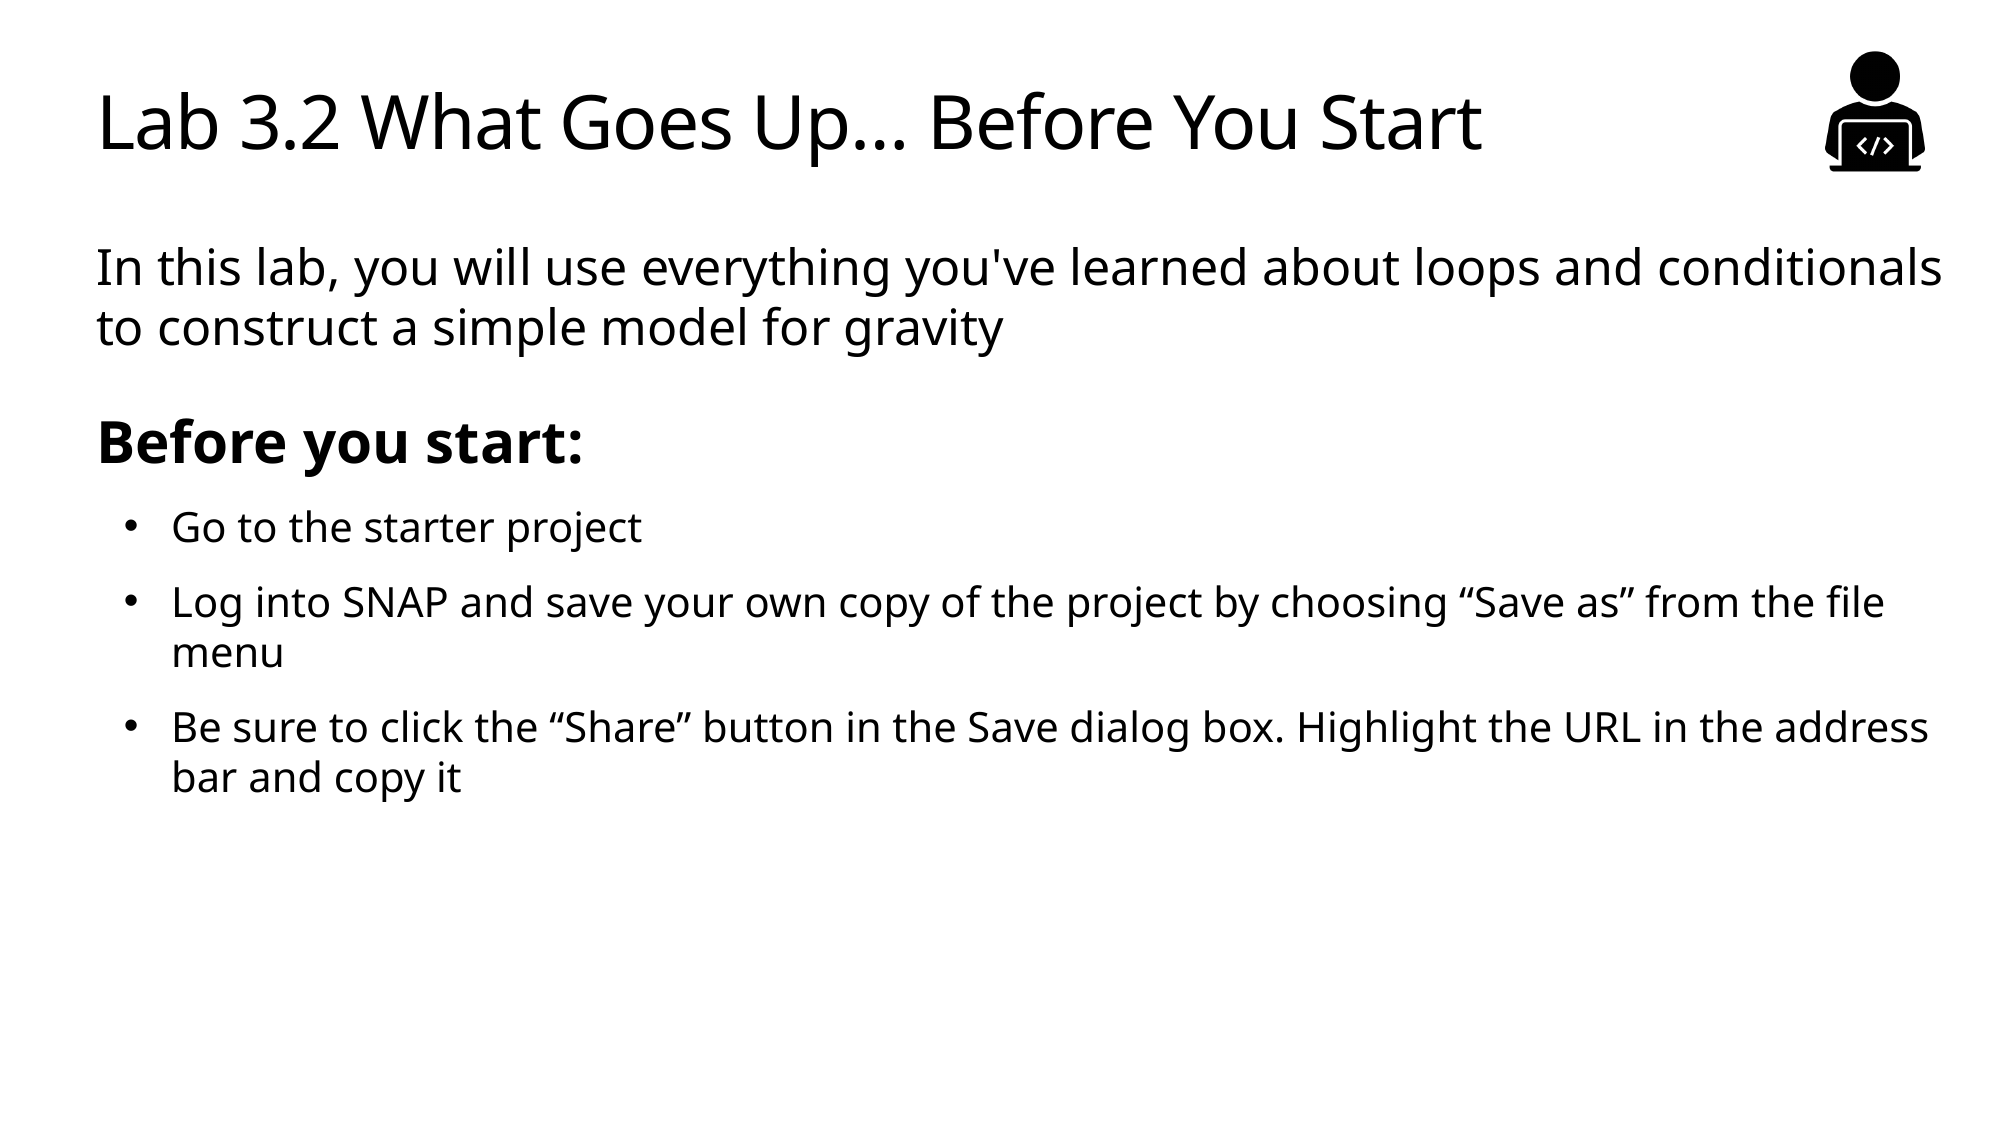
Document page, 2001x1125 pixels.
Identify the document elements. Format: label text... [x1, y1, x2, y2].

title Lab 3.2 What Goes Up… Before You Start [96, 75, 1799, 166]
list In this lab, you will use everything you've learned about loops and conditionals to construct a simple model for gravity Before you start: Go to the starter project Log into SNAP and save your own copy of the project by choosing “Save as” from the file menu Be sure to click the “Share” button in the Save dialog box. Highlight the URL in the address bar and copy it [96, 235, 2000, 1000]
picture [1799, 29, 1951, 181]
